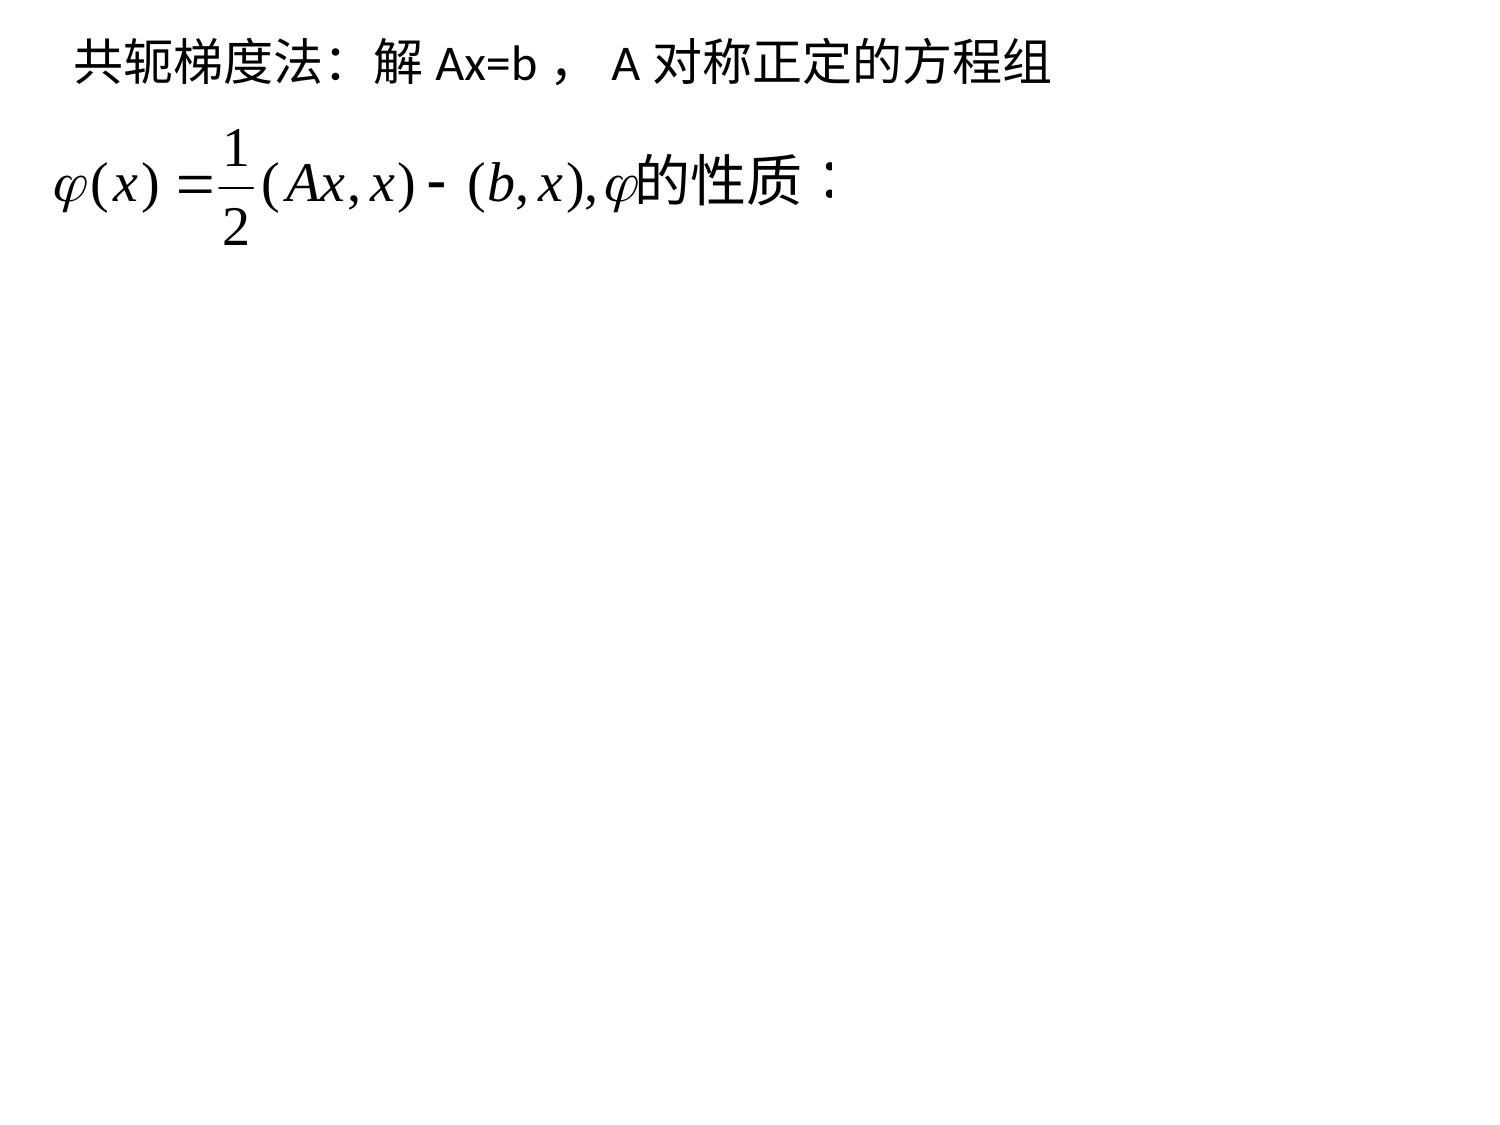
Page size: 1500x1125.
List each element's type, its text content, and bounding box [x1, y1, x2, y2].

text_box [46, 112, 832, 258]
text_box 共轭梯度法：解Ax=b，A对称正定的方程组 [58, 23, 1090, 99]
